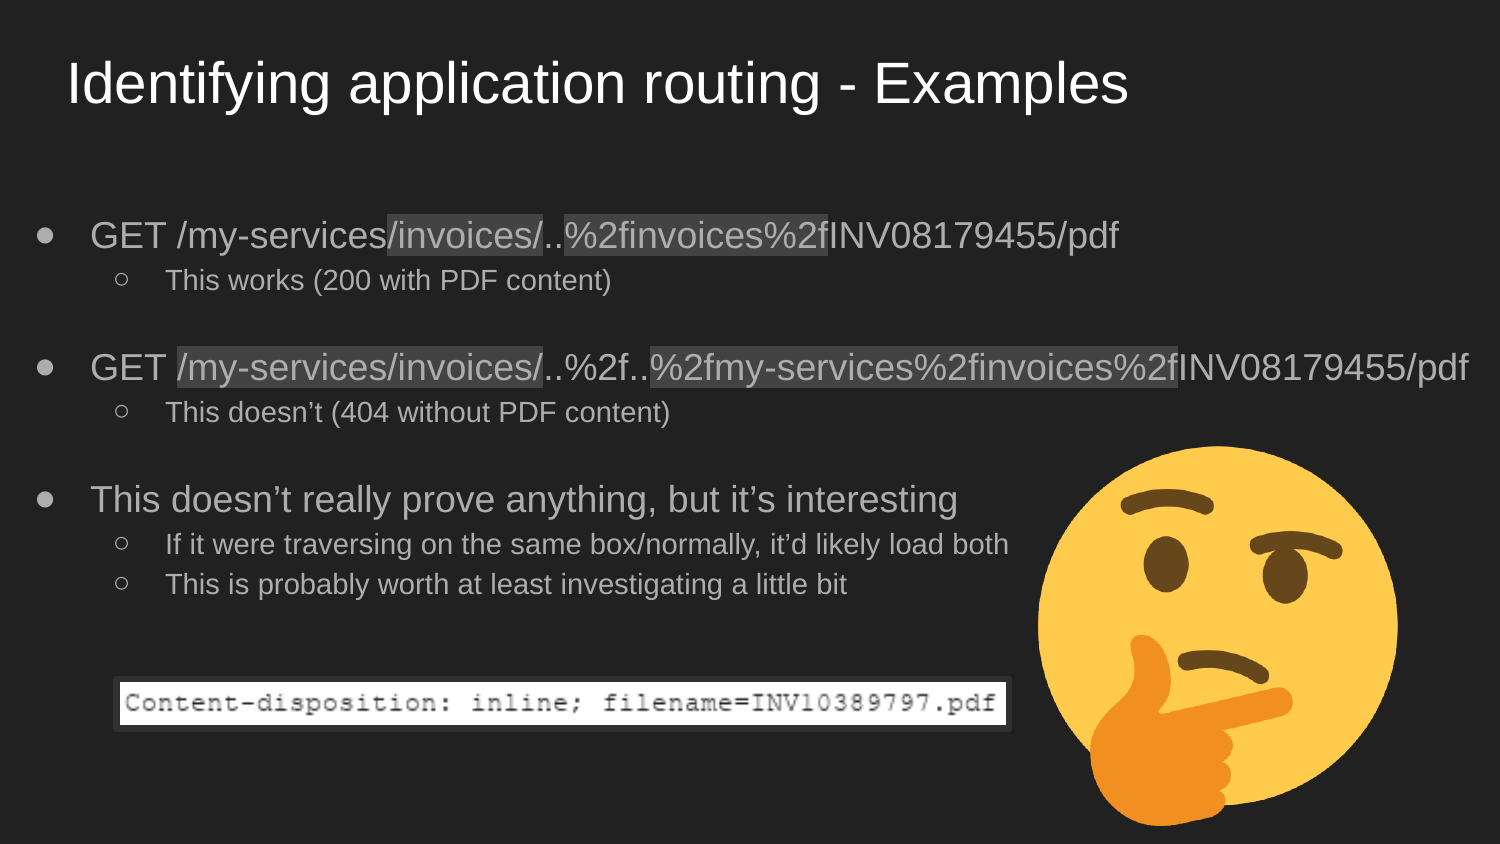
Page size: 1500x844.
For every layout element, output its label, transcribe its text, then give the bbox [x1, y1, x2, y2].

list GET /my-services/invoices/..%2finvoices%2fINV08179455/pdf This works (200 with PDF content) GET /my-services/invoices/..%2f..%2fmy-services%2finvoices%2fINV08179455/pdf This doesn’t (404 without PDF content) This doesn’t really prove anything, but it’s interesting If it were traversing on the same box/normally, it’d likely load both This is probably worth at least investigating a little bit [0, 189, 1500, 750]
picture [119, 681, 1006, 726]
picture [1027, 446, 1408, 827]
title Identifying application routing - Examples [51, 30, 1449, 125]
